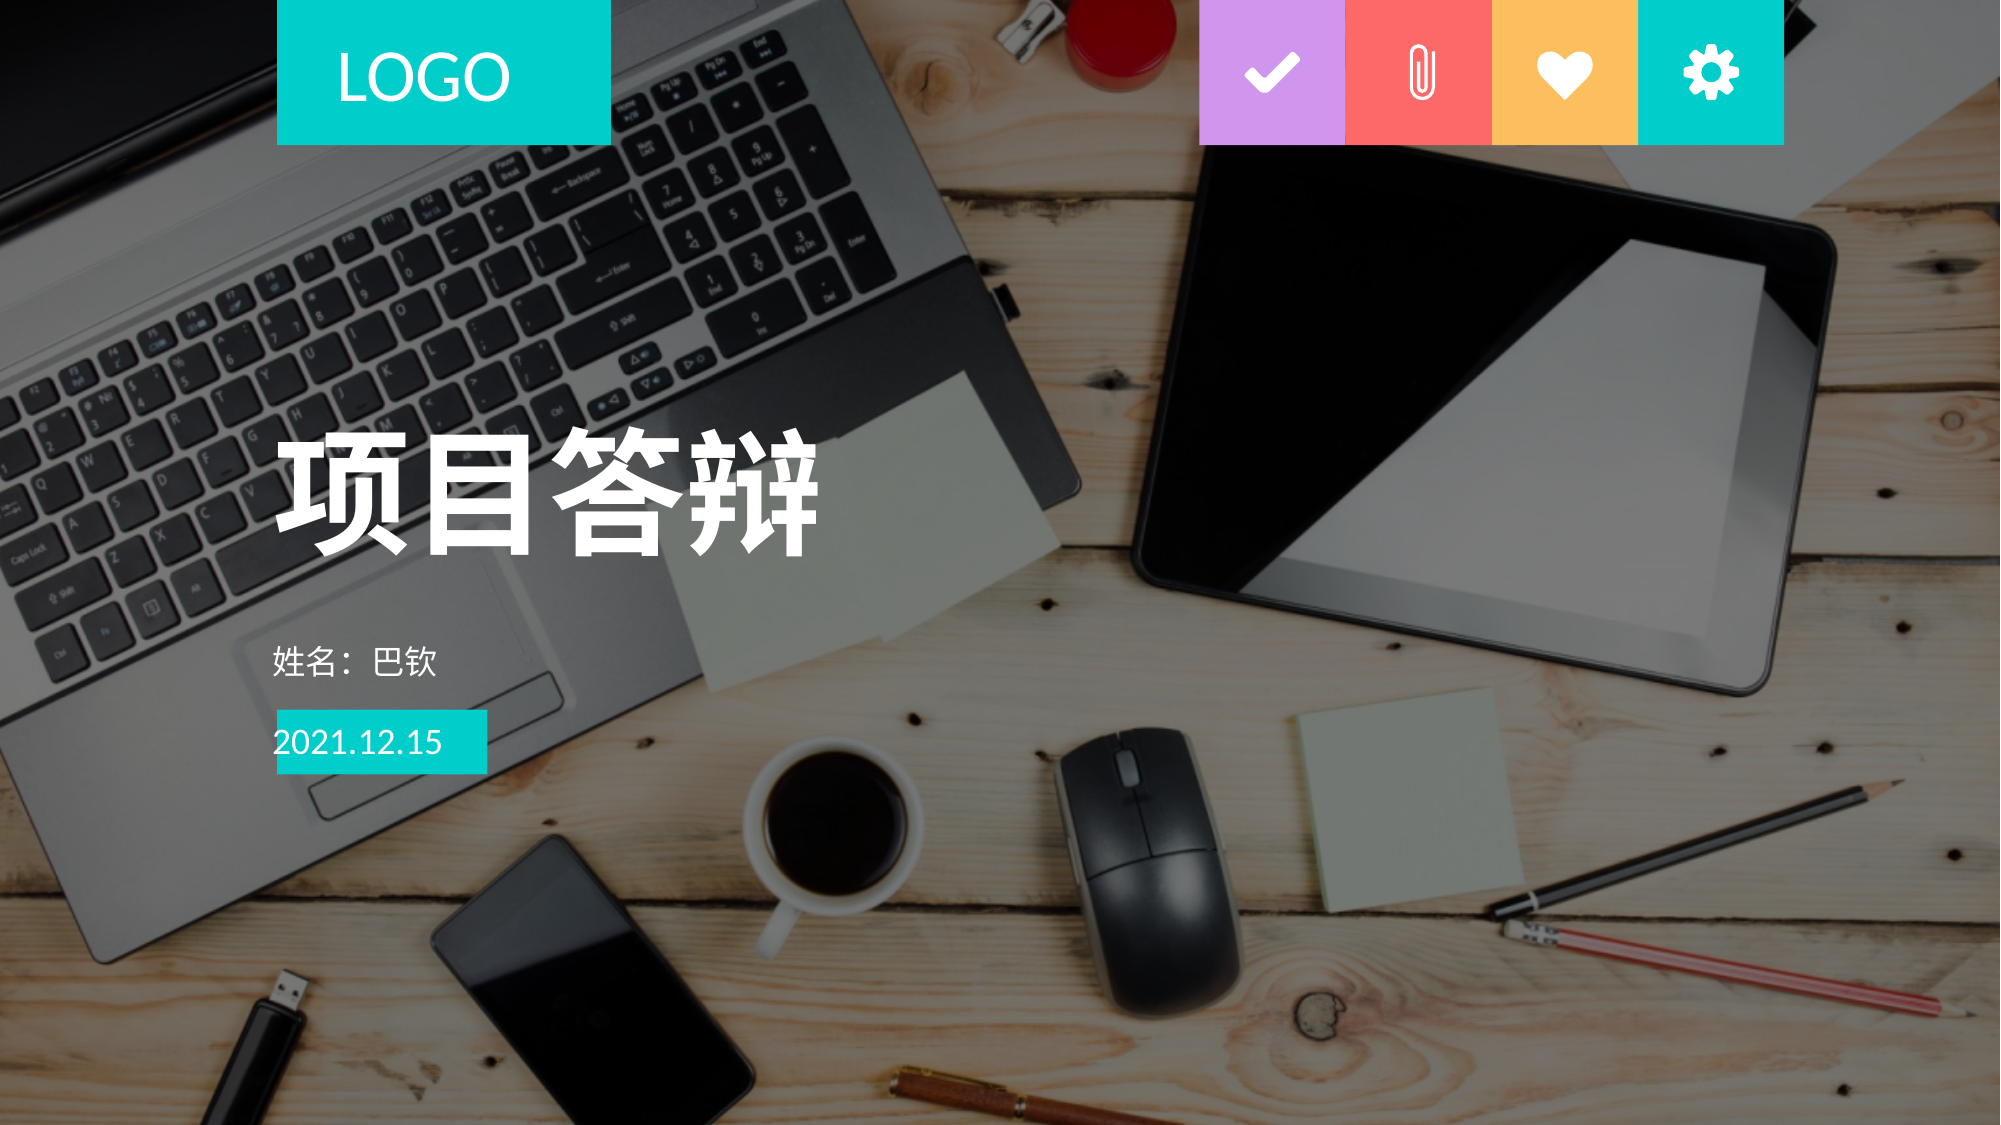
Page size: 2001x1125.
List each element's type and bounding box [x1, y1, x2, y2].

text_box [257, 709, 503, 775]
picture [0, 0, 2000, 1125]
text_box [1199, 0, 1785, 146]
